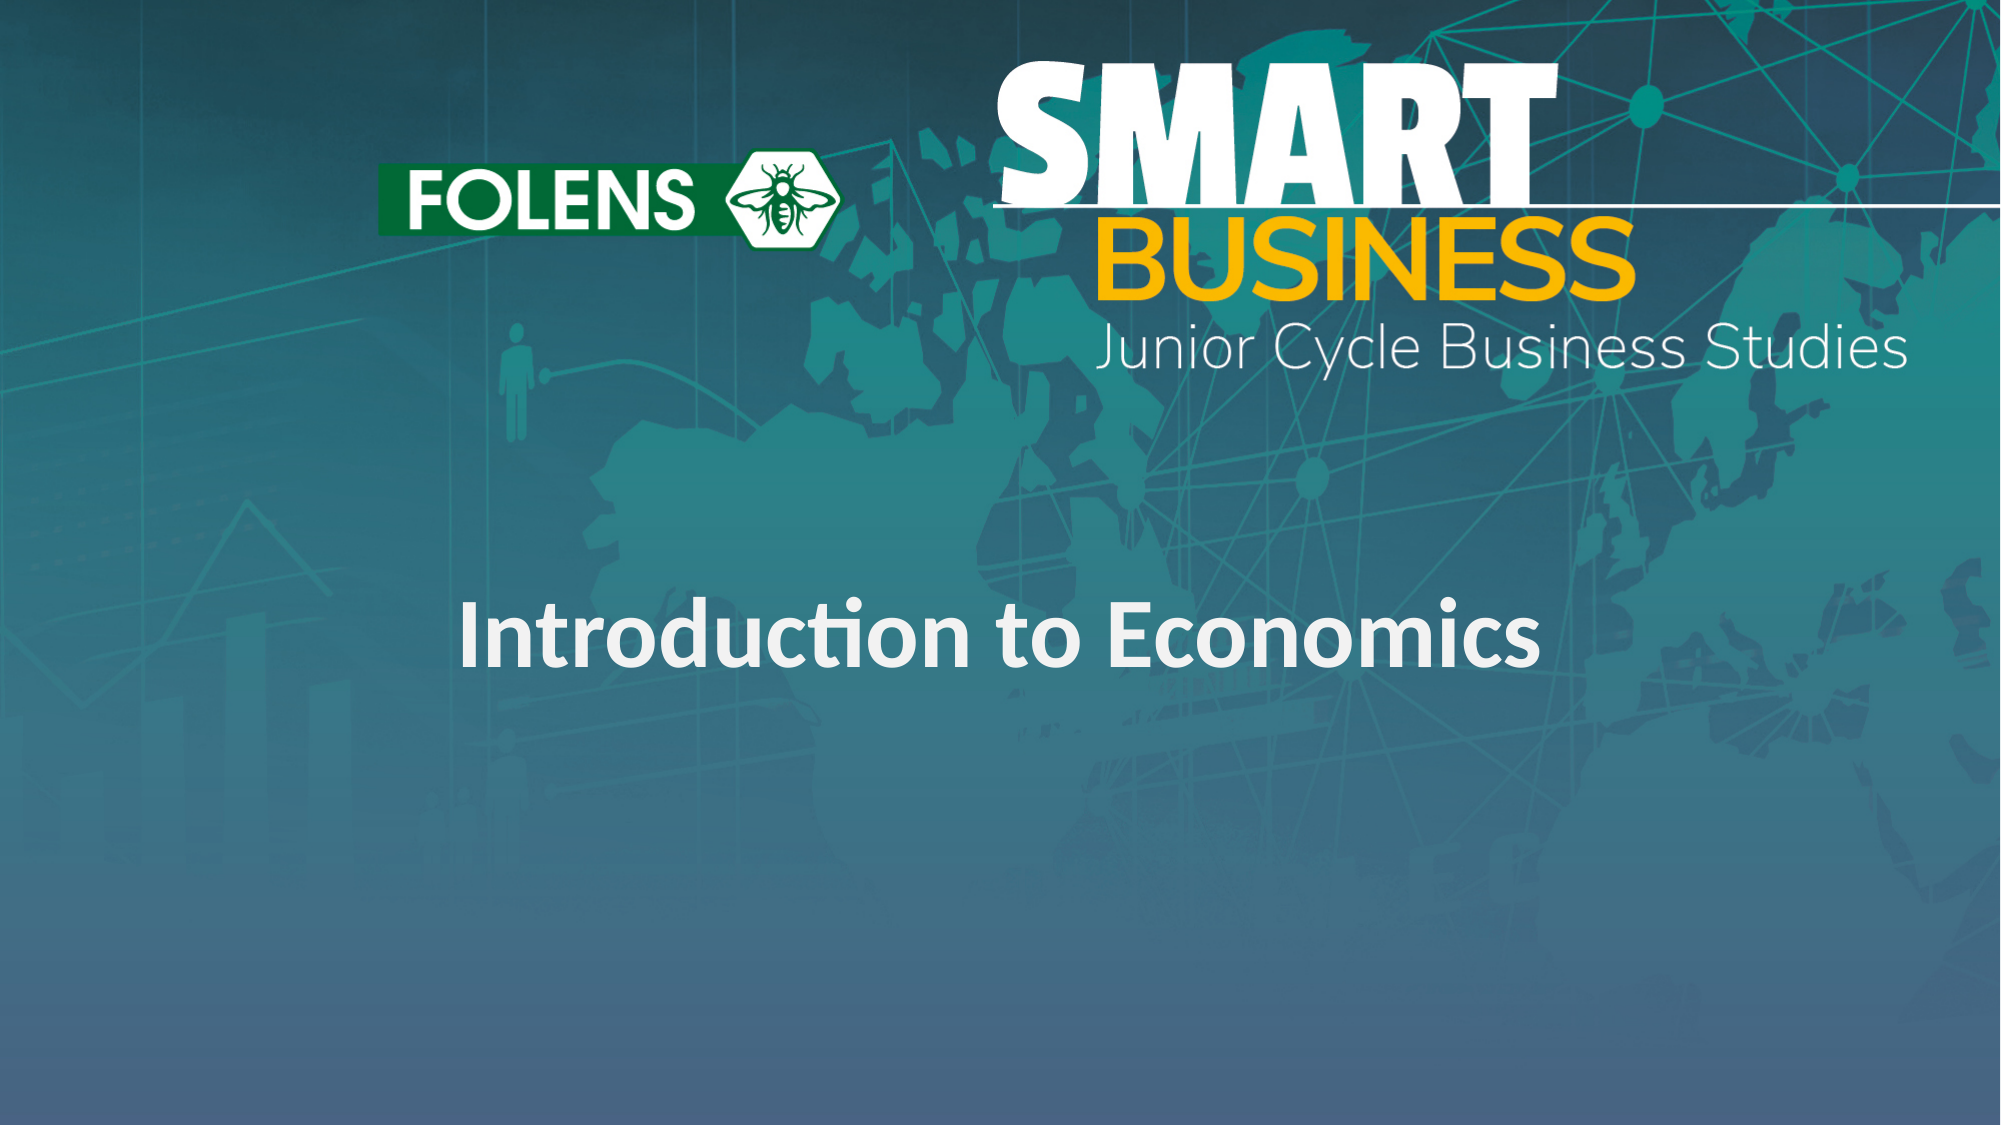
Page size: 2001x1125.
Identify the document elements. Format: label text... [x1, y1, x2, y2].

picture [0, 0, 2001, 1125]
text_box Introduction to Economics [286, 560, 1714, 696]
